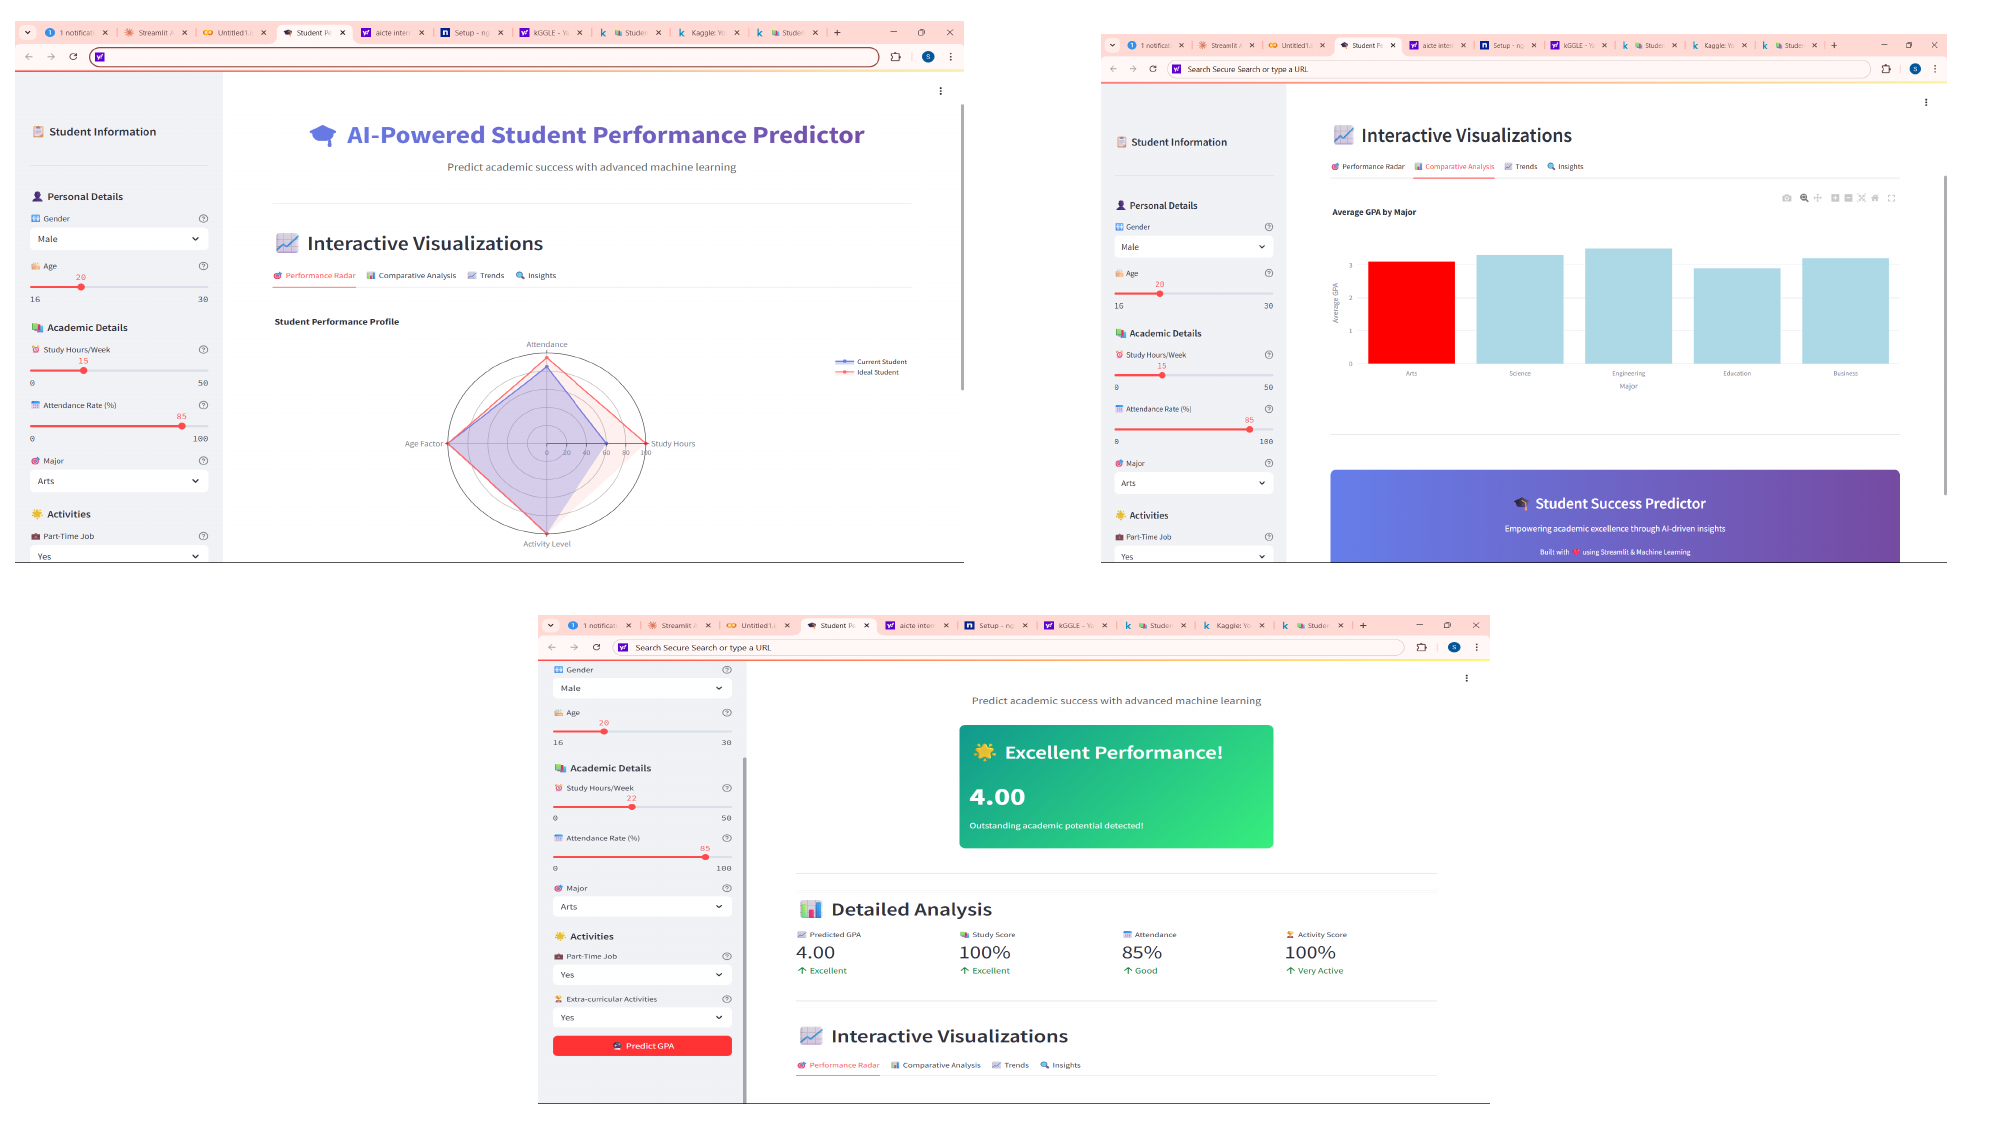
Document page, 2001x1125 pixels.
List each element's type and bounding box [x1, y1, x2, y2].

text_box [222, 631, 1568, 1108]
text_box [1304, 182, 1463, 248]
picture [537, 615, 1491, 631]
picture [1100, 33, 1948, 563]
picture [14, 21, 964, 563]
